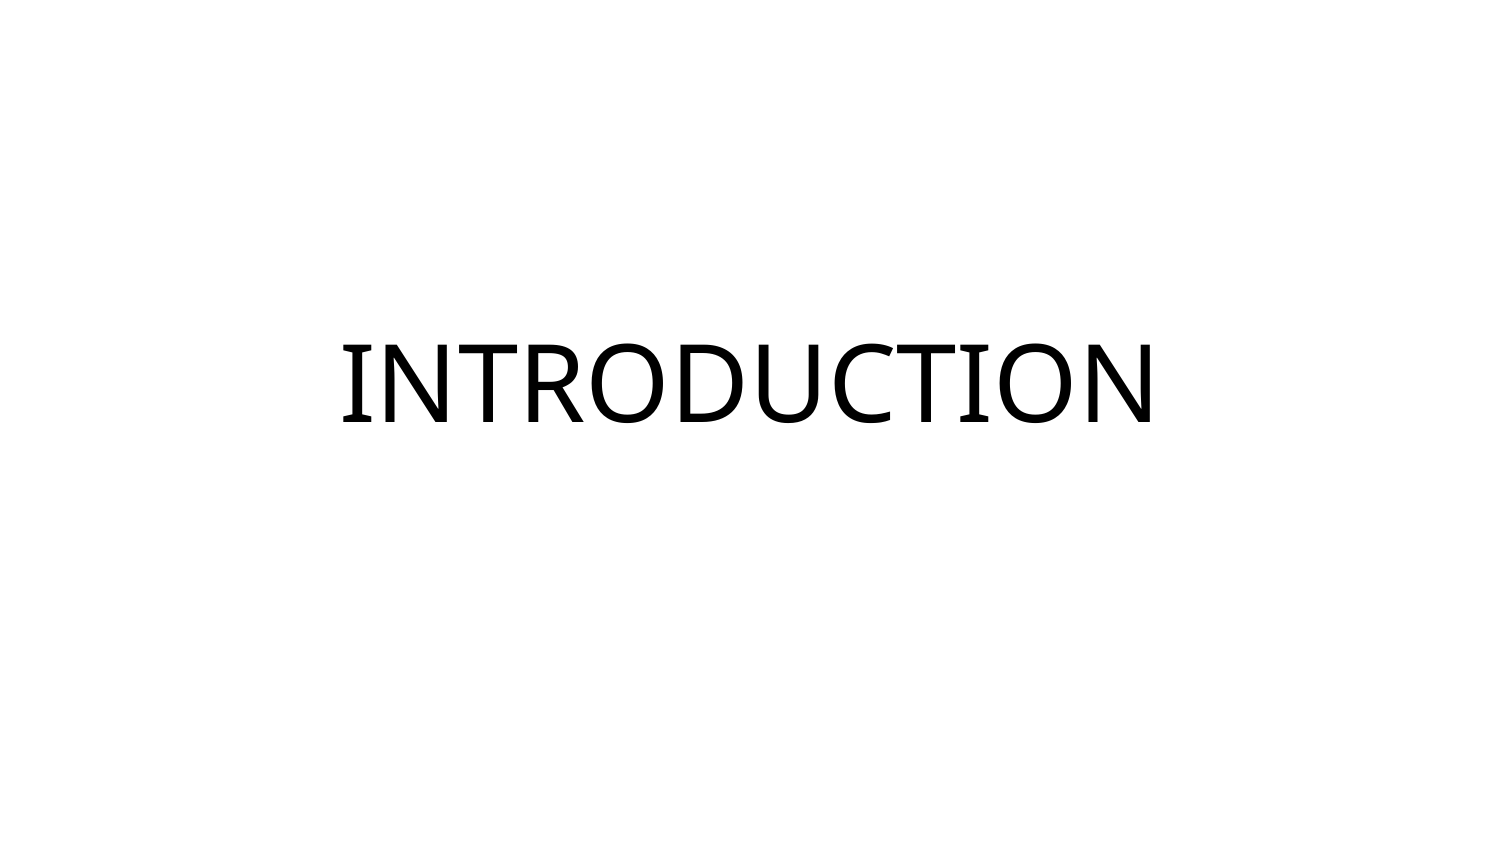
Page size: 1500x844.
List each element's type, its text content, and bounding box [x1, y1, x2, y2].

title INTRODUCTION [51, 122, 1449, 459]
